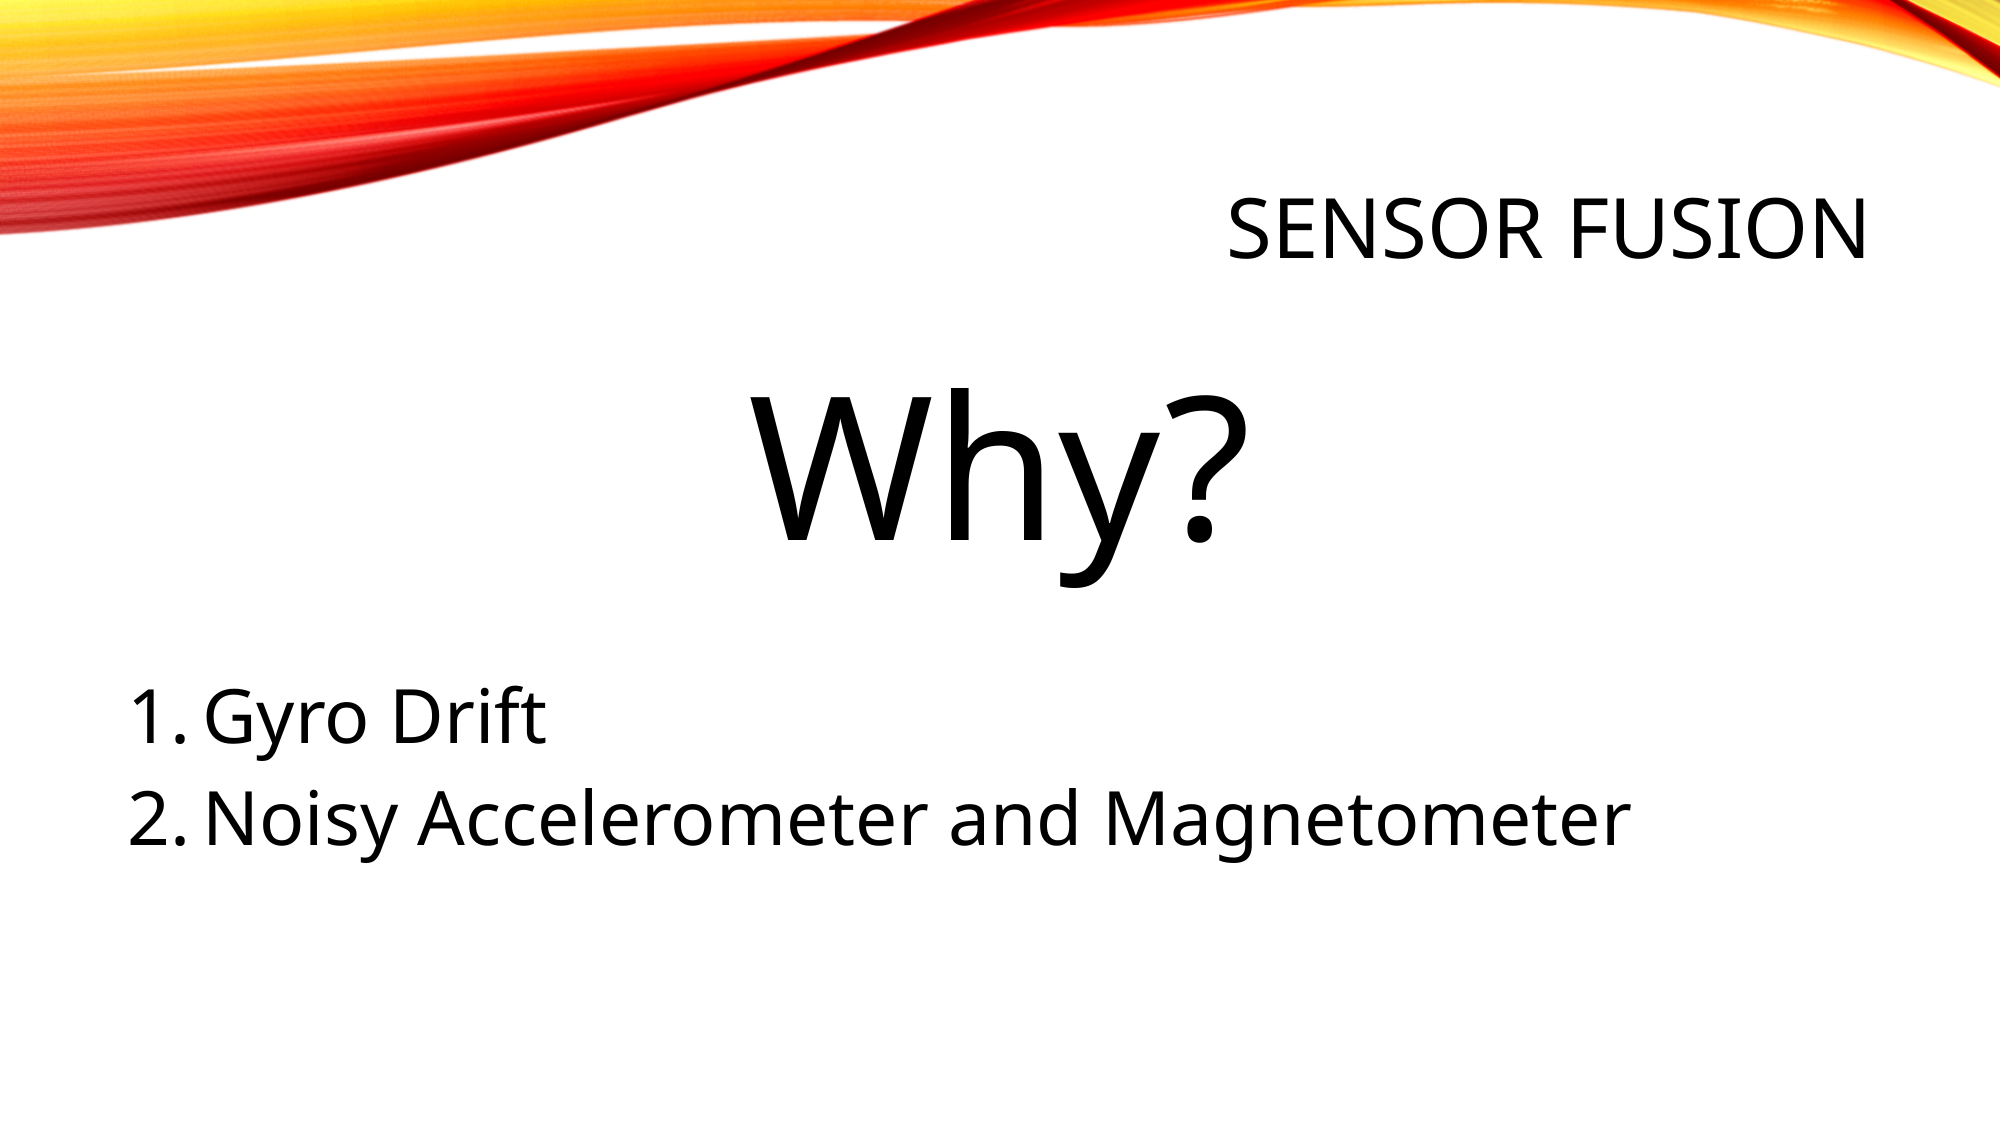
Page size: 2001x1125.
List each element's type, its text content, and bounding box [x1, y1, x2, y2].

title Sensor Fusion [474, 125, 1888, 338]
list Why? Gyro Drift Noisy Accelerometer and Magnetometer [112, 360, 1888, 1021]
picture [0, 0, 2000, 237]
